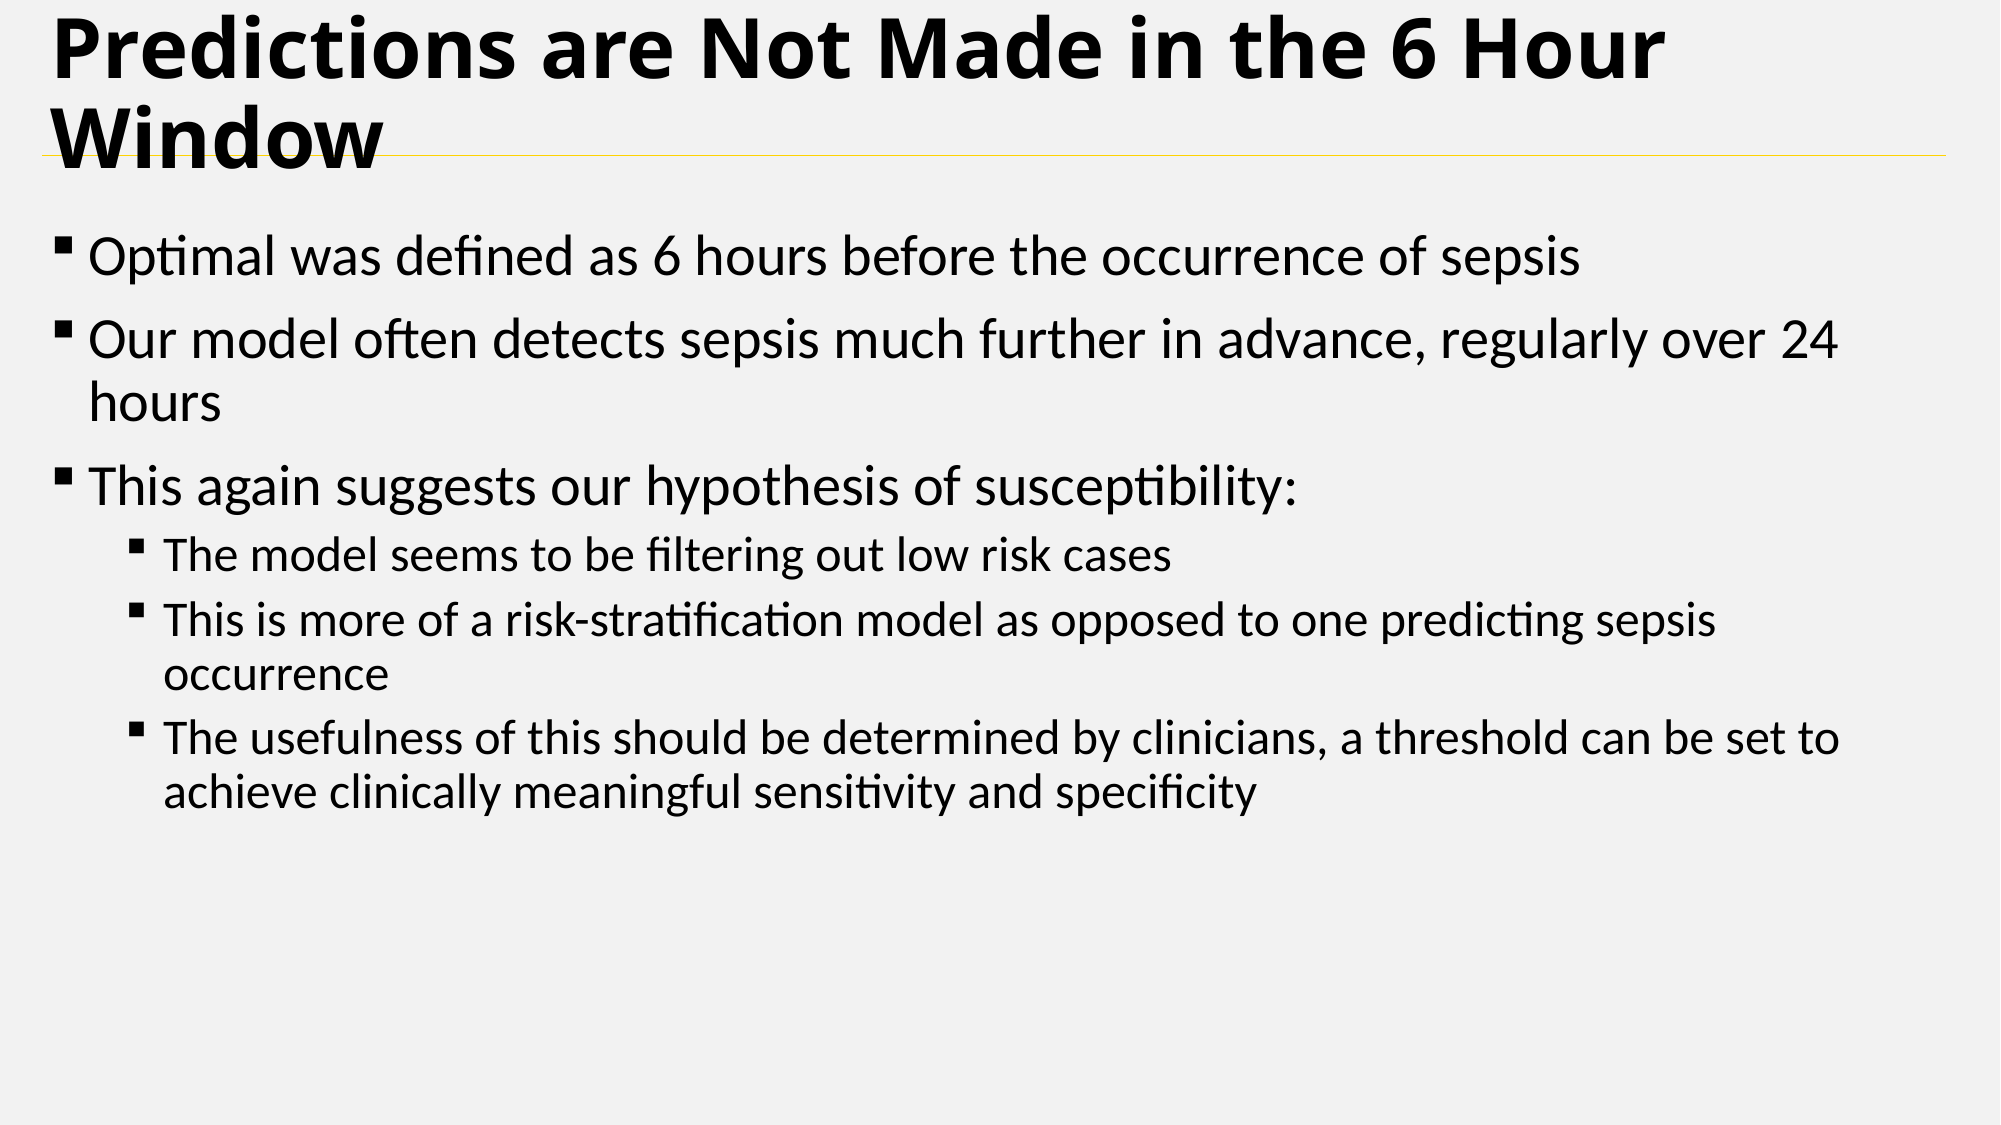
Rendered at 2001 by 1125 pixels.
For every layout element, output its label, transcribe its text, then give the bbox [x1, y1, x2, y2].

list Optimal was defined as 6 hours before the occurrence of sepsis Our model often detects sepsis much further in advance, regularly over 24 hours This again suggests our hypothesis of susceptibility: The model seems to be filtering out low risk cases This is more of a risk-stratification model as opposed to one predicting sepsis occurrence The usefulness of this should be determined by clinicians, a threshold can be set to achieve clinically meaningful sensitivity and specificity [35, 217, 1953, 1038]
list Predictions are Not Made in the 6 Hour Window [35, 0, 1953, 217]
